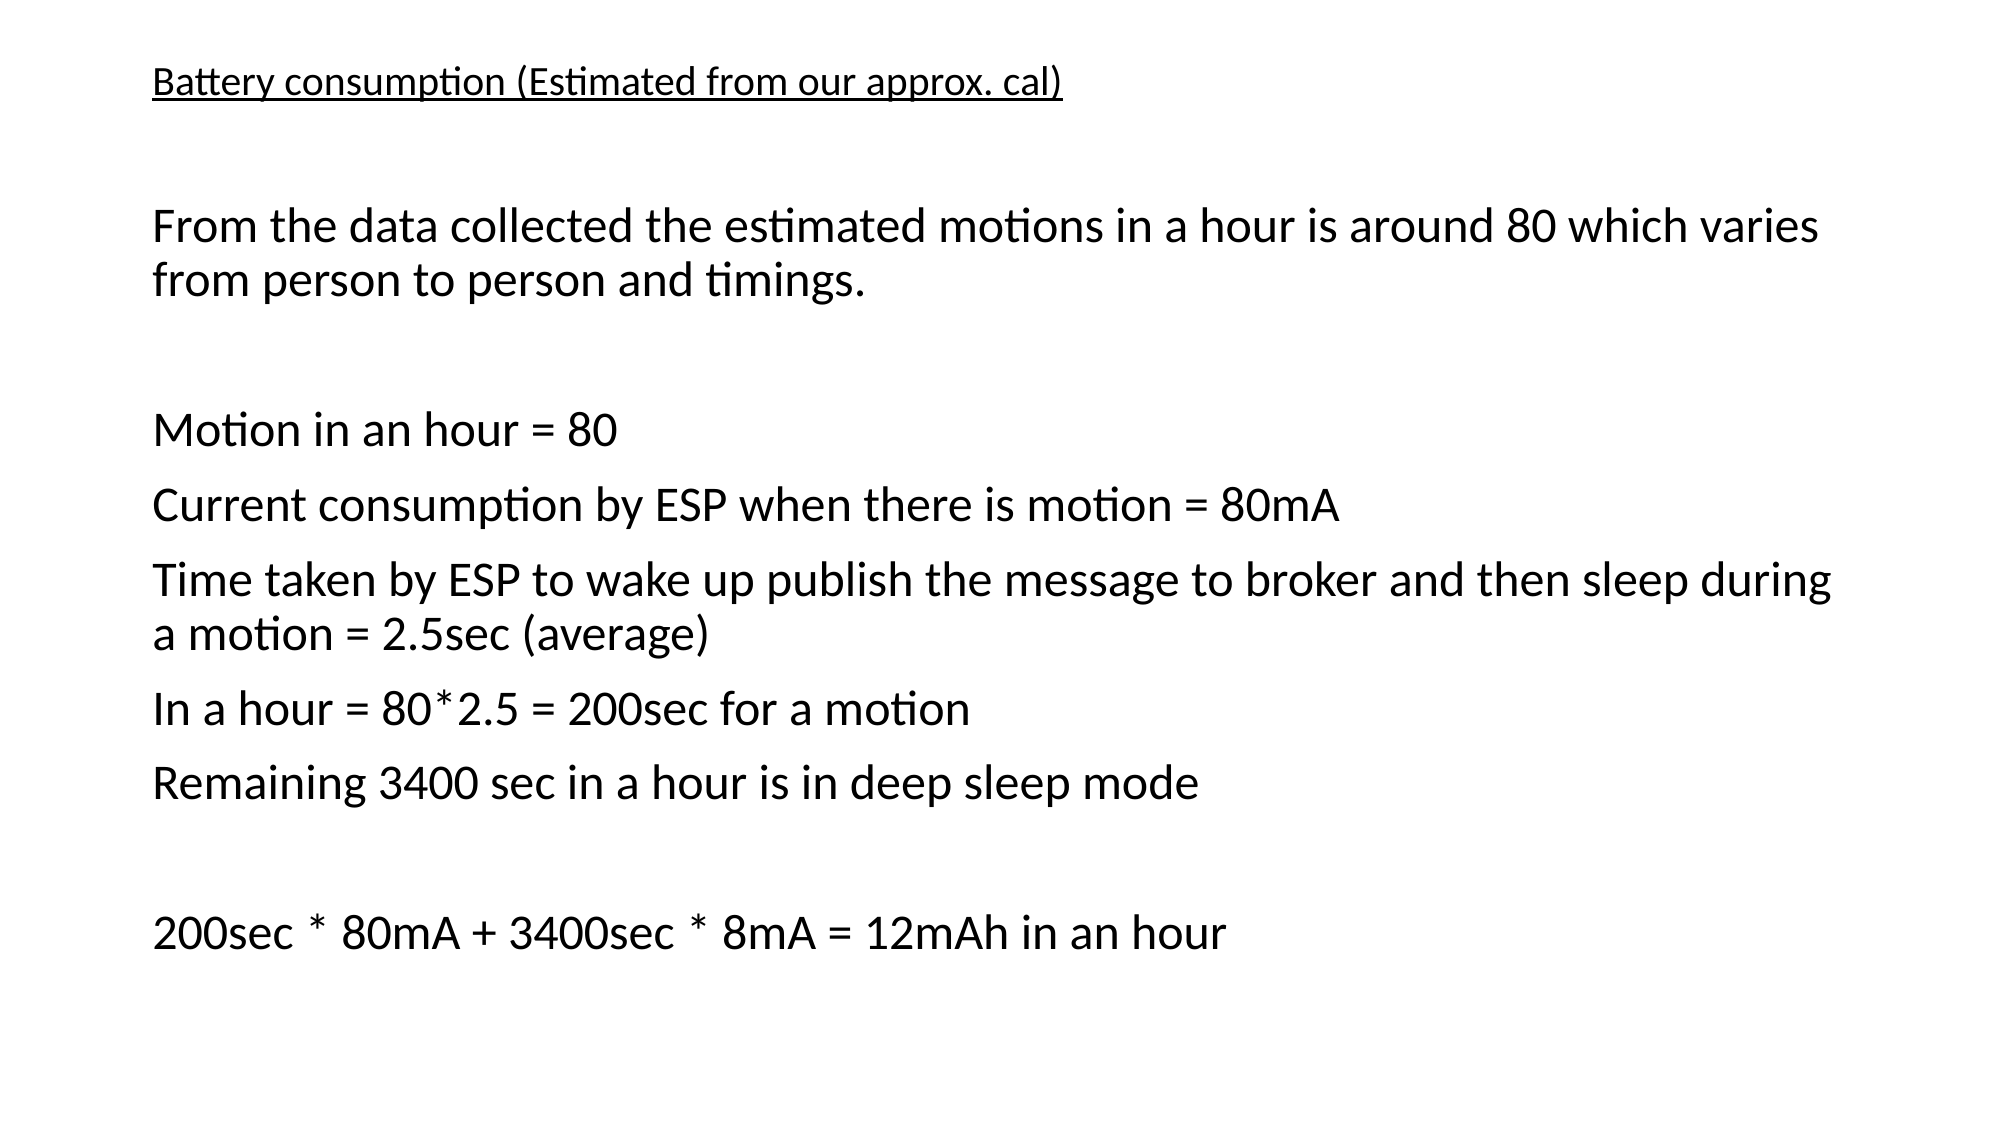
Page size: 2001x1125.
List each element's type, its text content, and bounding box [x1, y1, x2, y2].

list Battery consumption (Estimated from our approx. cal) From the data collected the estimated motions in a hour is around 80 which varies from person to person and timings. Motion in an hour = 80 Current consumption by ESP when there is motion = 80mA Time taken by ESP to wake up publish the message to broker and then sleep during a motion = 2.5sec (average) In a hour = 80*2.5 = 200sec for a motion Remaining 3400 sec in a hour is in deep sleep mode 200sec * 80mA + 3400sec * 8mA = 12mAh in an hour [137, 51, 1863, 1014]
